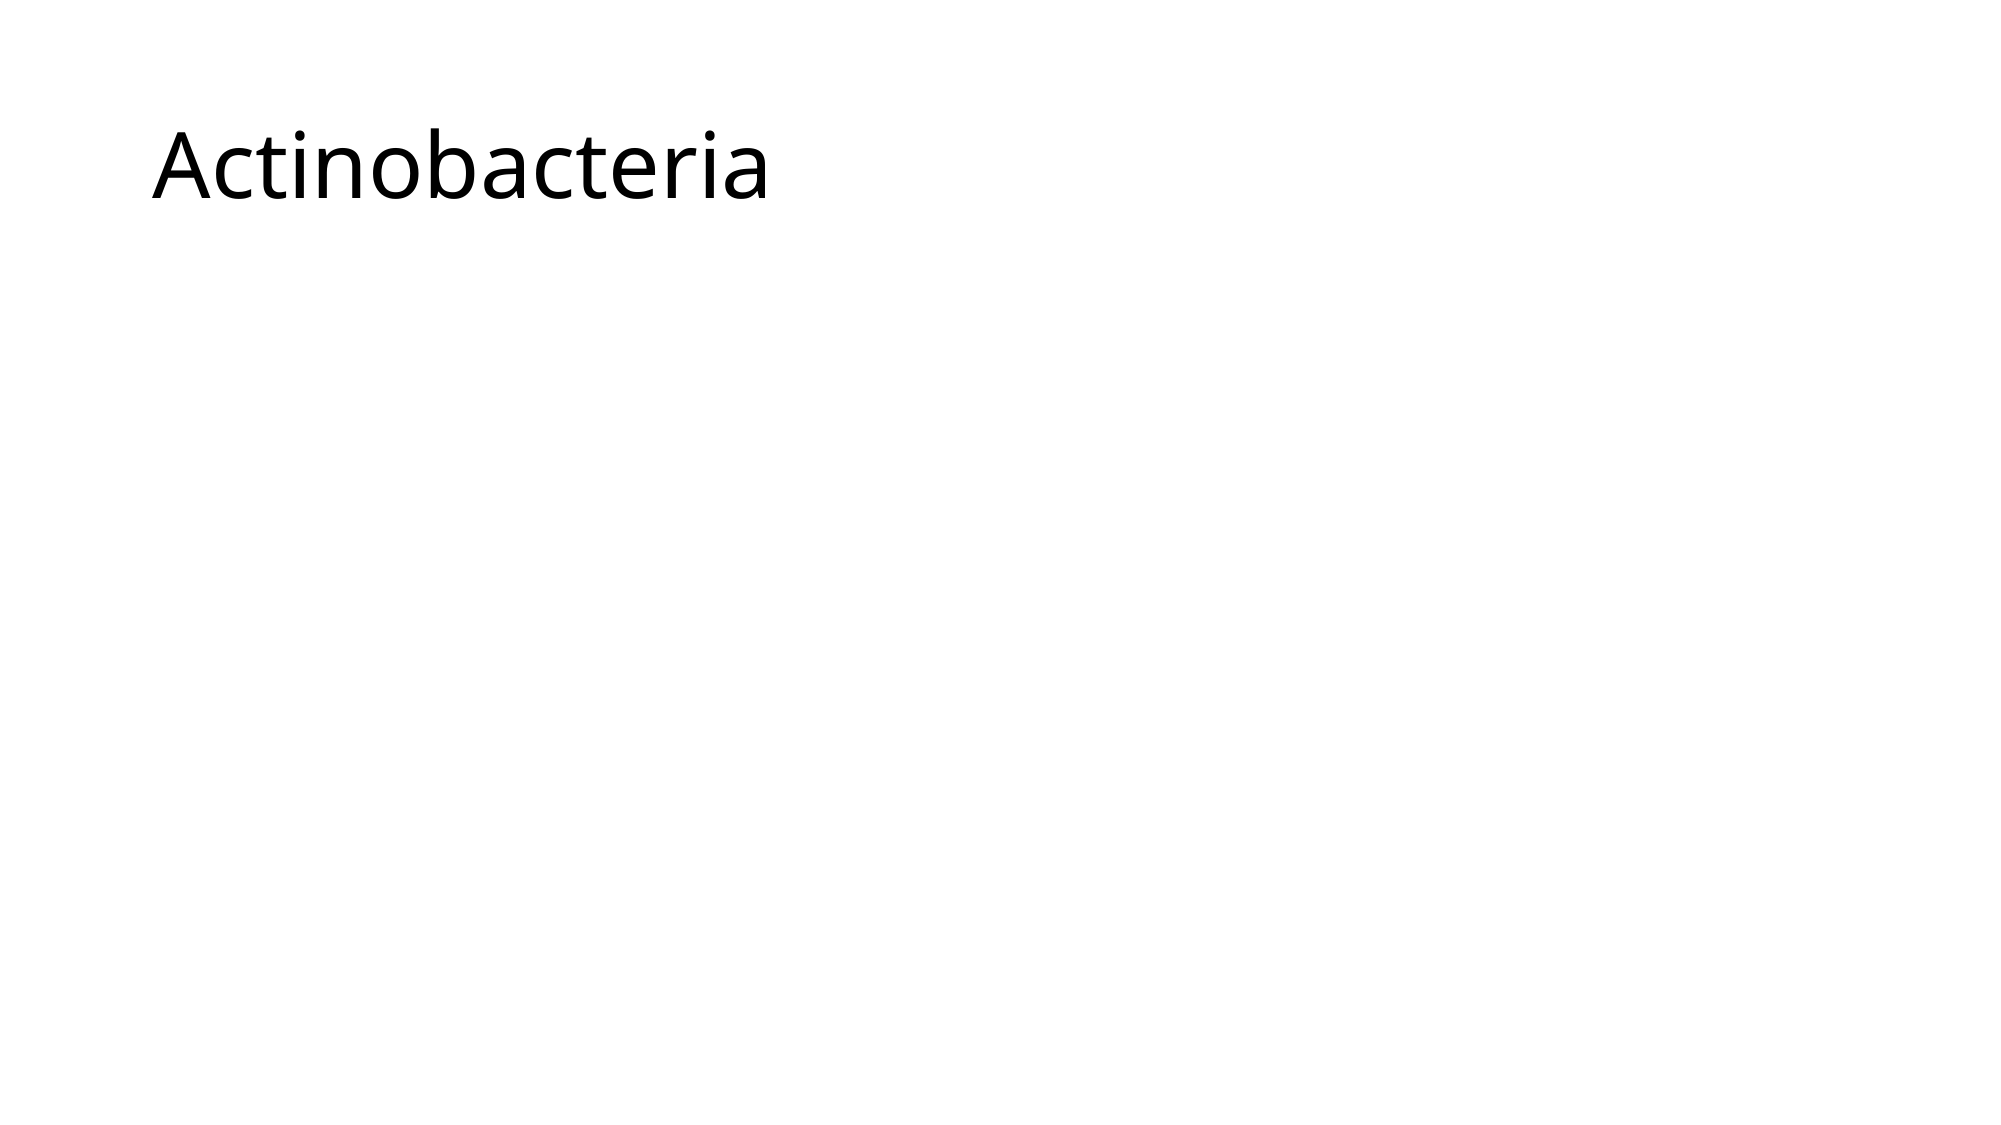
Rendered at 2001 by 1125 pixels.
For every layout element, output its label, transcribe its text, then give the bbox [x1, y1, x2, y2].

title Actinobacteria [137, 59, 1863, 278]
